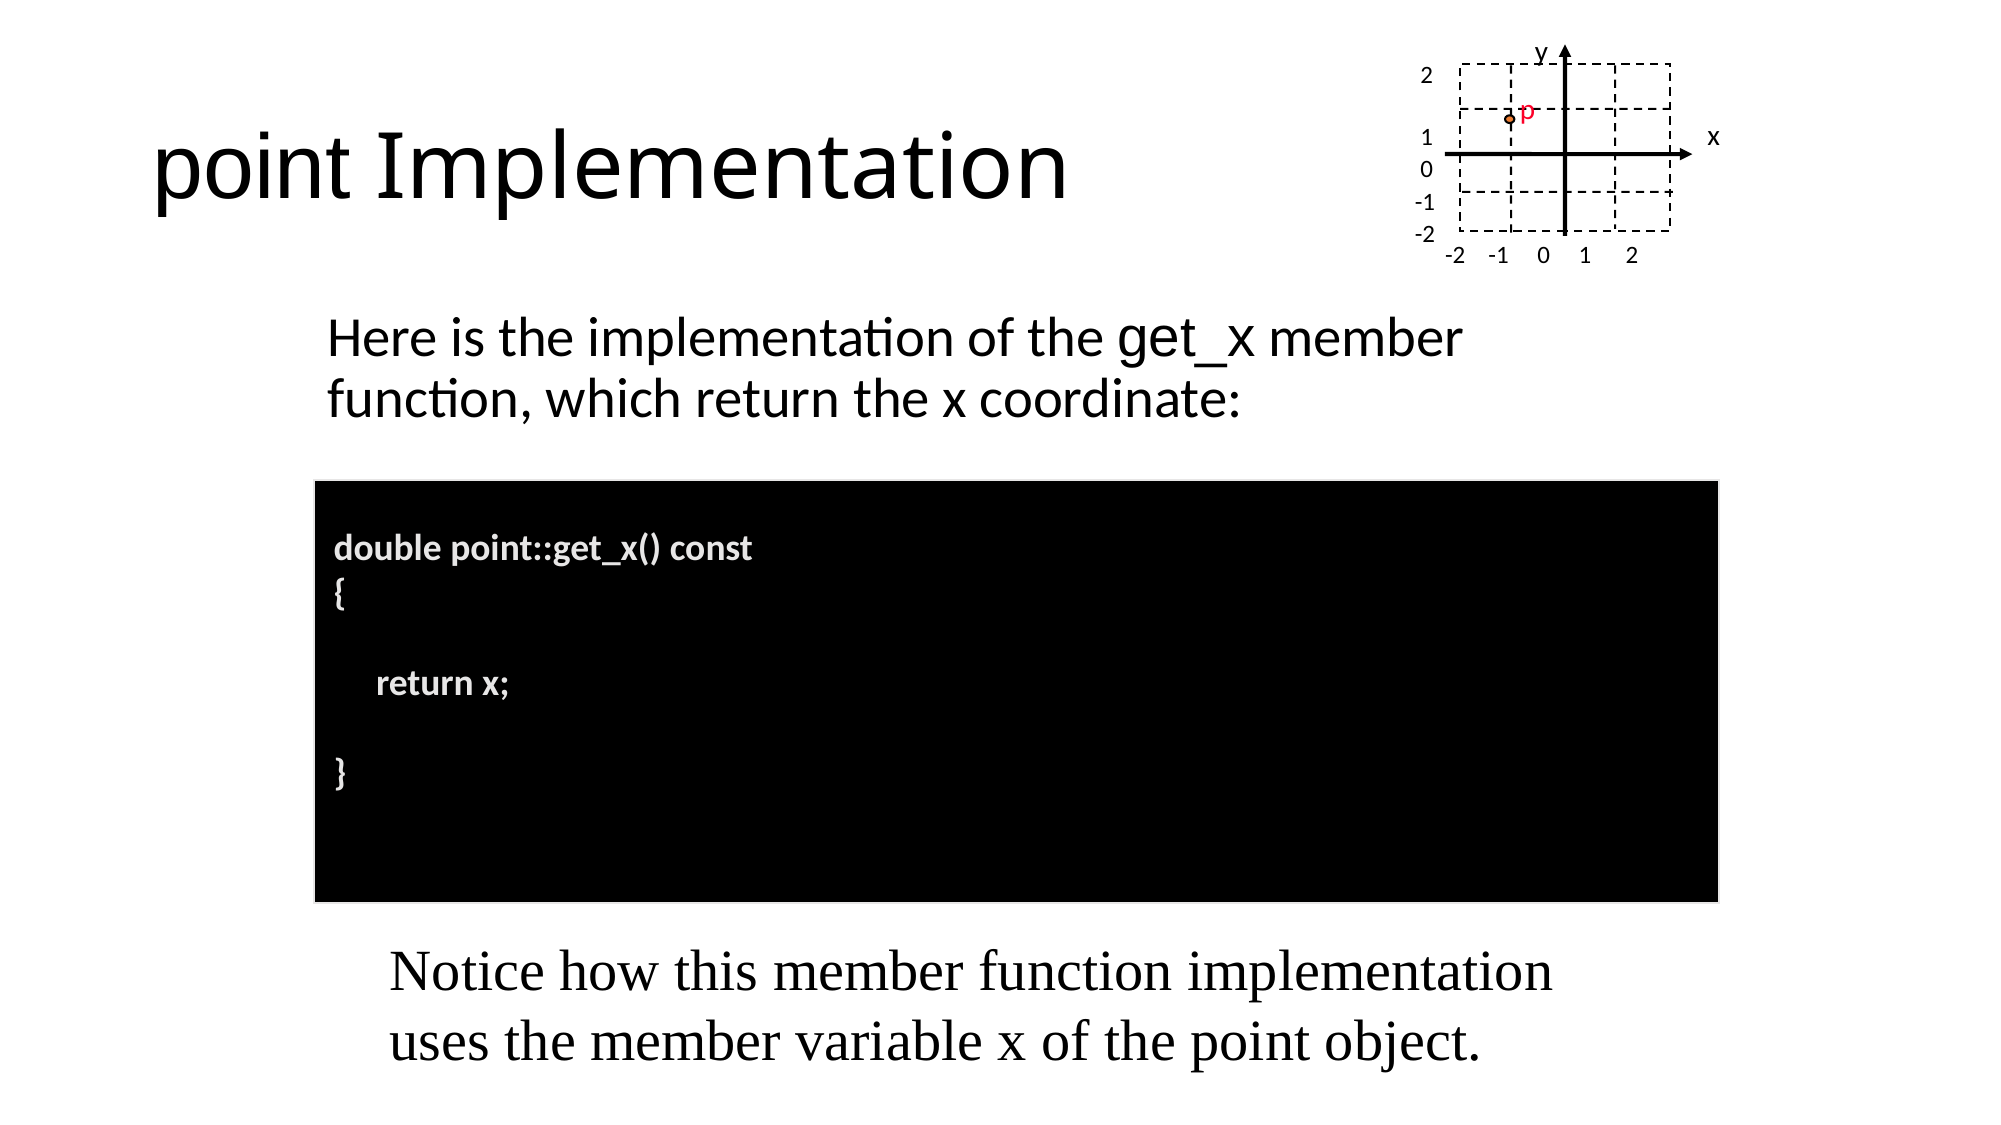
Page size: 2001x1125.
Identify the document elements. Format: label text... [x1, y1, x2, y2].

text_box [313, 479, 1720, 904]
list Here is the implementation of the get_x member function, which return the x coordinate: [312, 300, 1551, 438]
text_box double point::get_x() const { return x; } [318, 470, 1738, 845]
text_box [1399, 24, 1738, 277]
title point Implementation [137, 59, 1863, 278]
text_box Notice how this member function implementation uses the member variable x of the point object. [374, 924, 1663, 1062]
